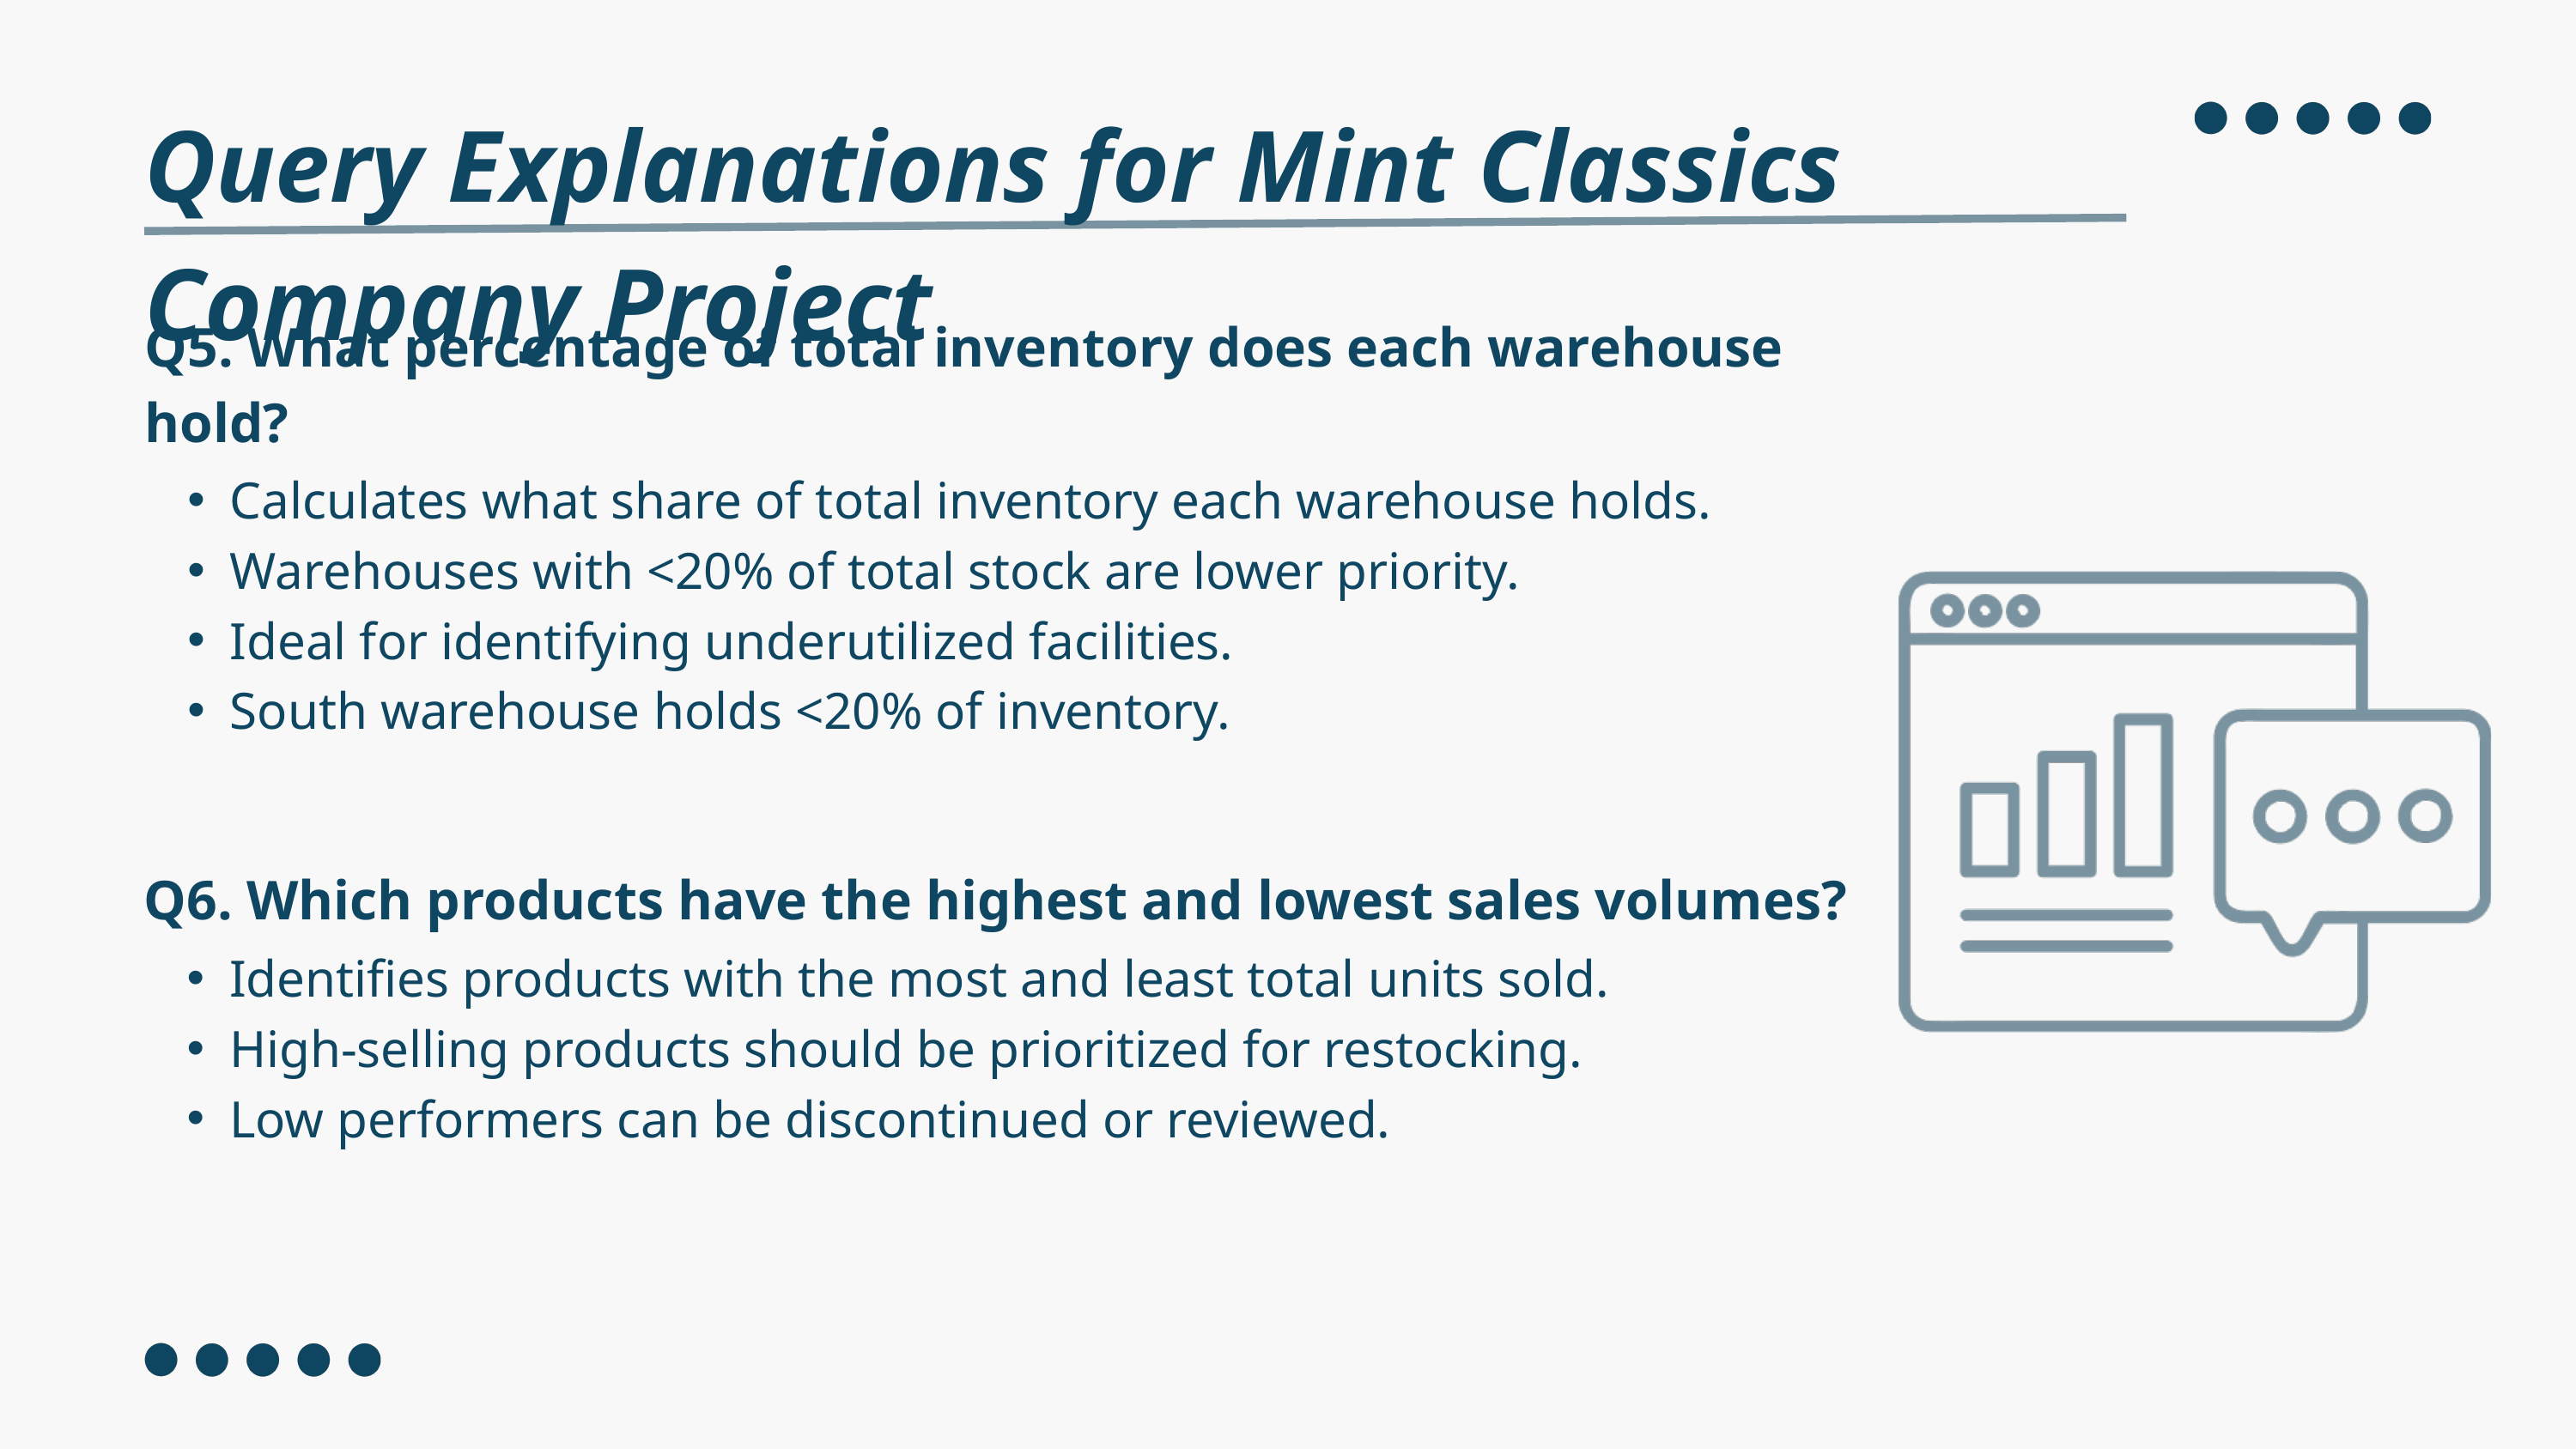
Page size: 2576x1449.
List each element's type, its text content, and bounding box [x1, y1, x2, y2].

text_box Identifies products with the most and least total units sold. High-selling products should be prioritized for restocking. Low performers can be discontinued or reviewed. [144, 937, 1774, 1148]
text_box [144, 1342, 381, 1378]
text_box Q6. Which products have the highest and lowest sales volumes? [144, 855, 1898, 931]
text_box [2194, 100, 2432, 136]
text_box Query Explanations for Mint Classics Company Project [144, 84, 2127, 361]
text_box Calculates what share of total inventory each warehouse holds. Warehouses with <20% of total stock are lower priority. Ideal for identifying underutilized facilities. South warehouse holds <20% of inventory. [144, 458, 1774, 740]
text_box [1898, 571, 2492, 1033]
text_box Q5. What percentage of total inventory does each warehouse hold? [144, 302, 1899, 453]
